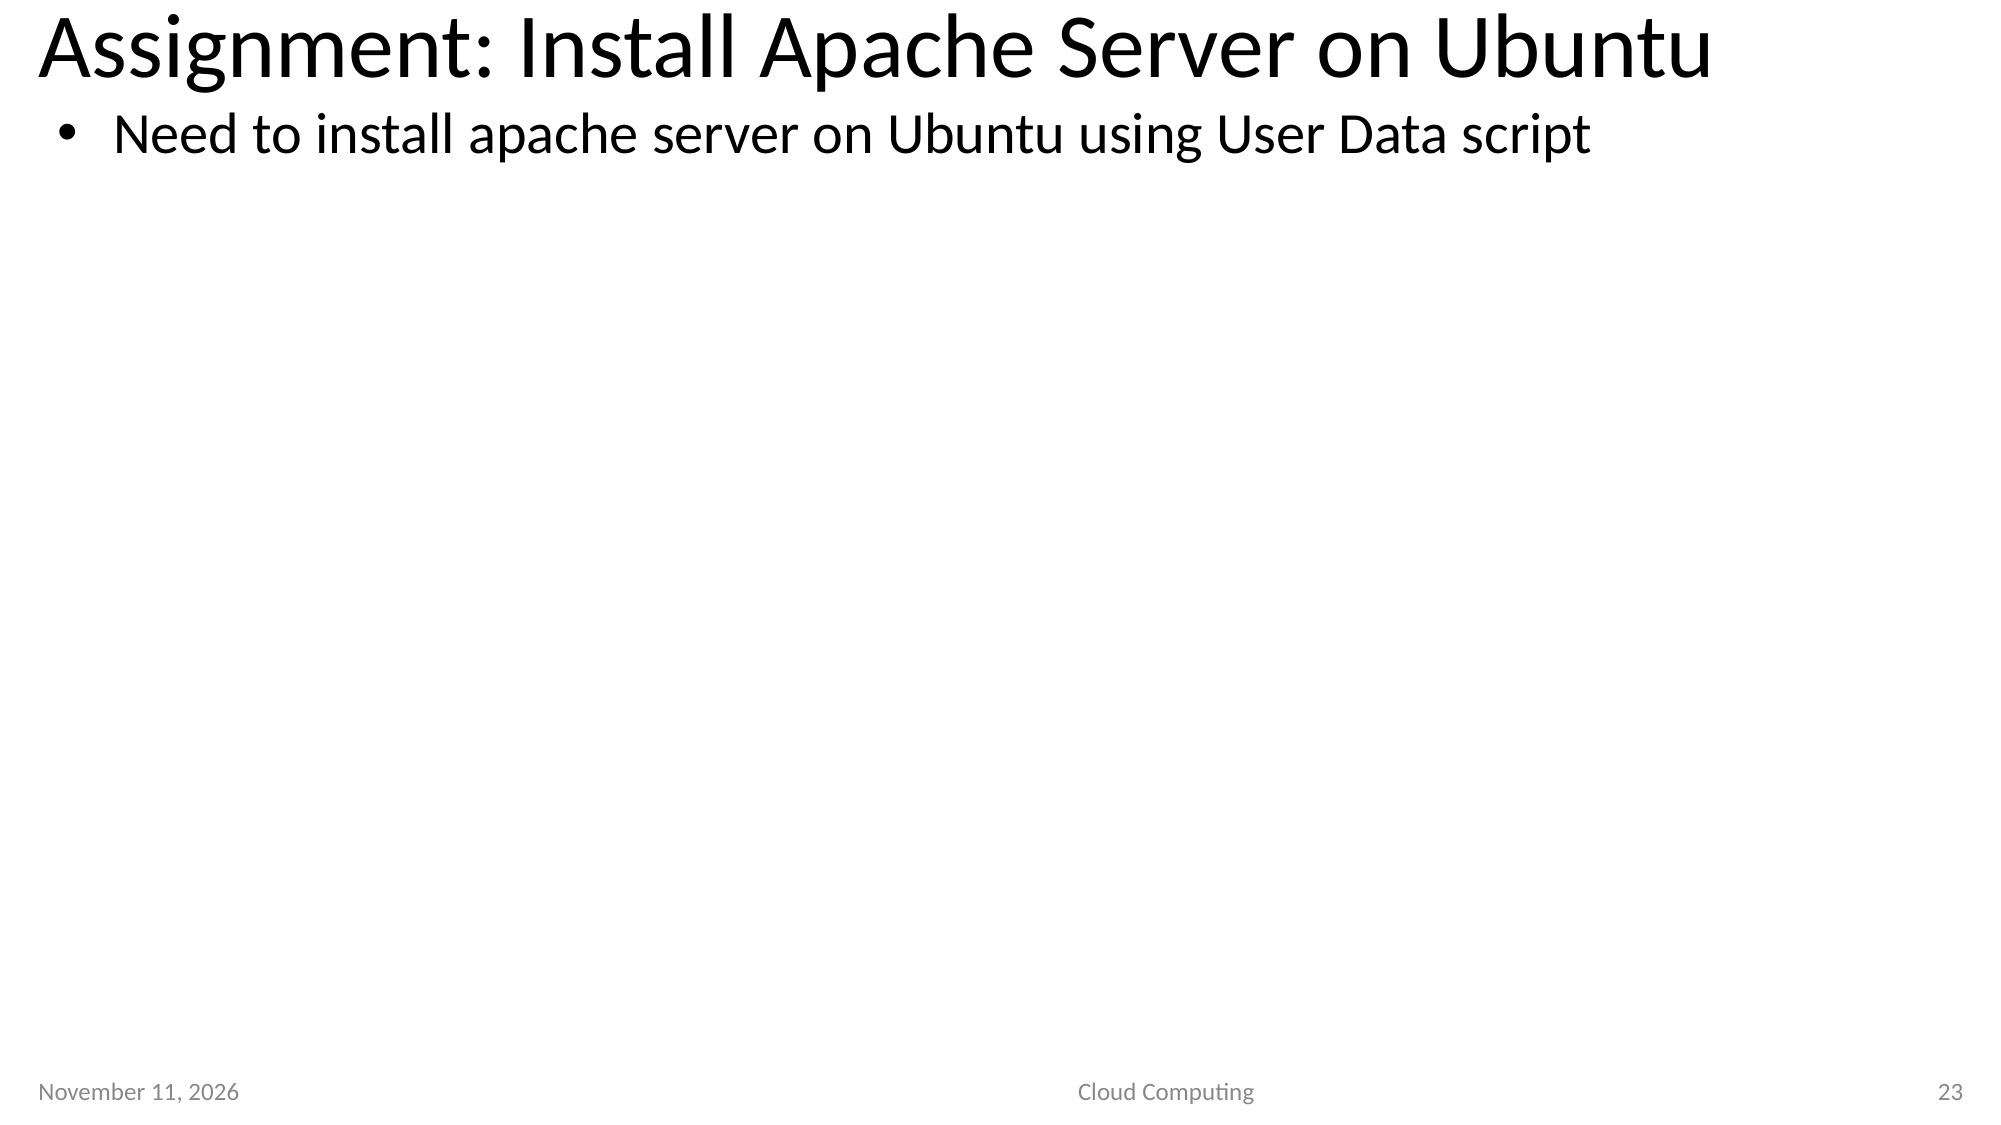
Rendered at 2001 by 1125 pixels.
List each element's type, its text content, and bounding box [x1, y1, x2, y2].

slide_number 23 [1859, 1060, 1979, 1121]
title Assignment: Install Apache Server on Ubuntu [23, 0, 1979, 95]
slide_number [23, 1060, 474, 1121]
footer Cloud Computing [483, 1060, 1850, 1121]
list Need to install apache server on Ubuntu using User Data script [23, 95, 1979, 1061]
